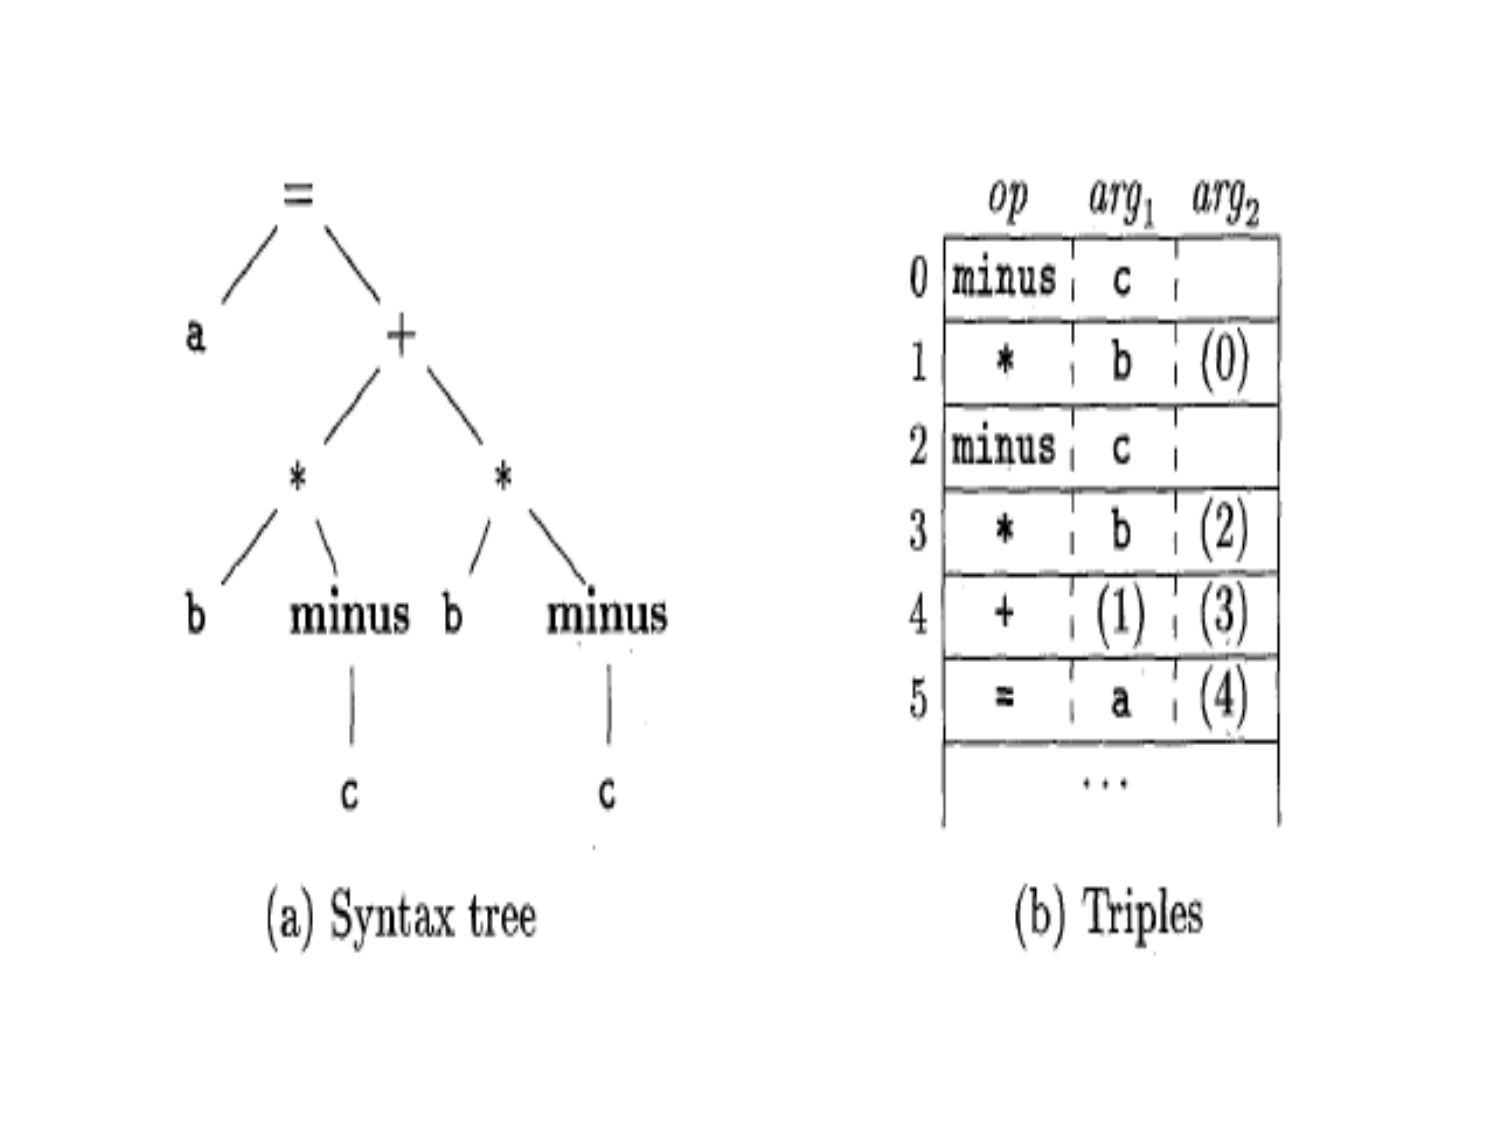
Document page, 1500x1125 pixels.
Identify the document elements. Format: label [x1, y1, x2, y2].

picture [0, 49, 1500, 1026]
